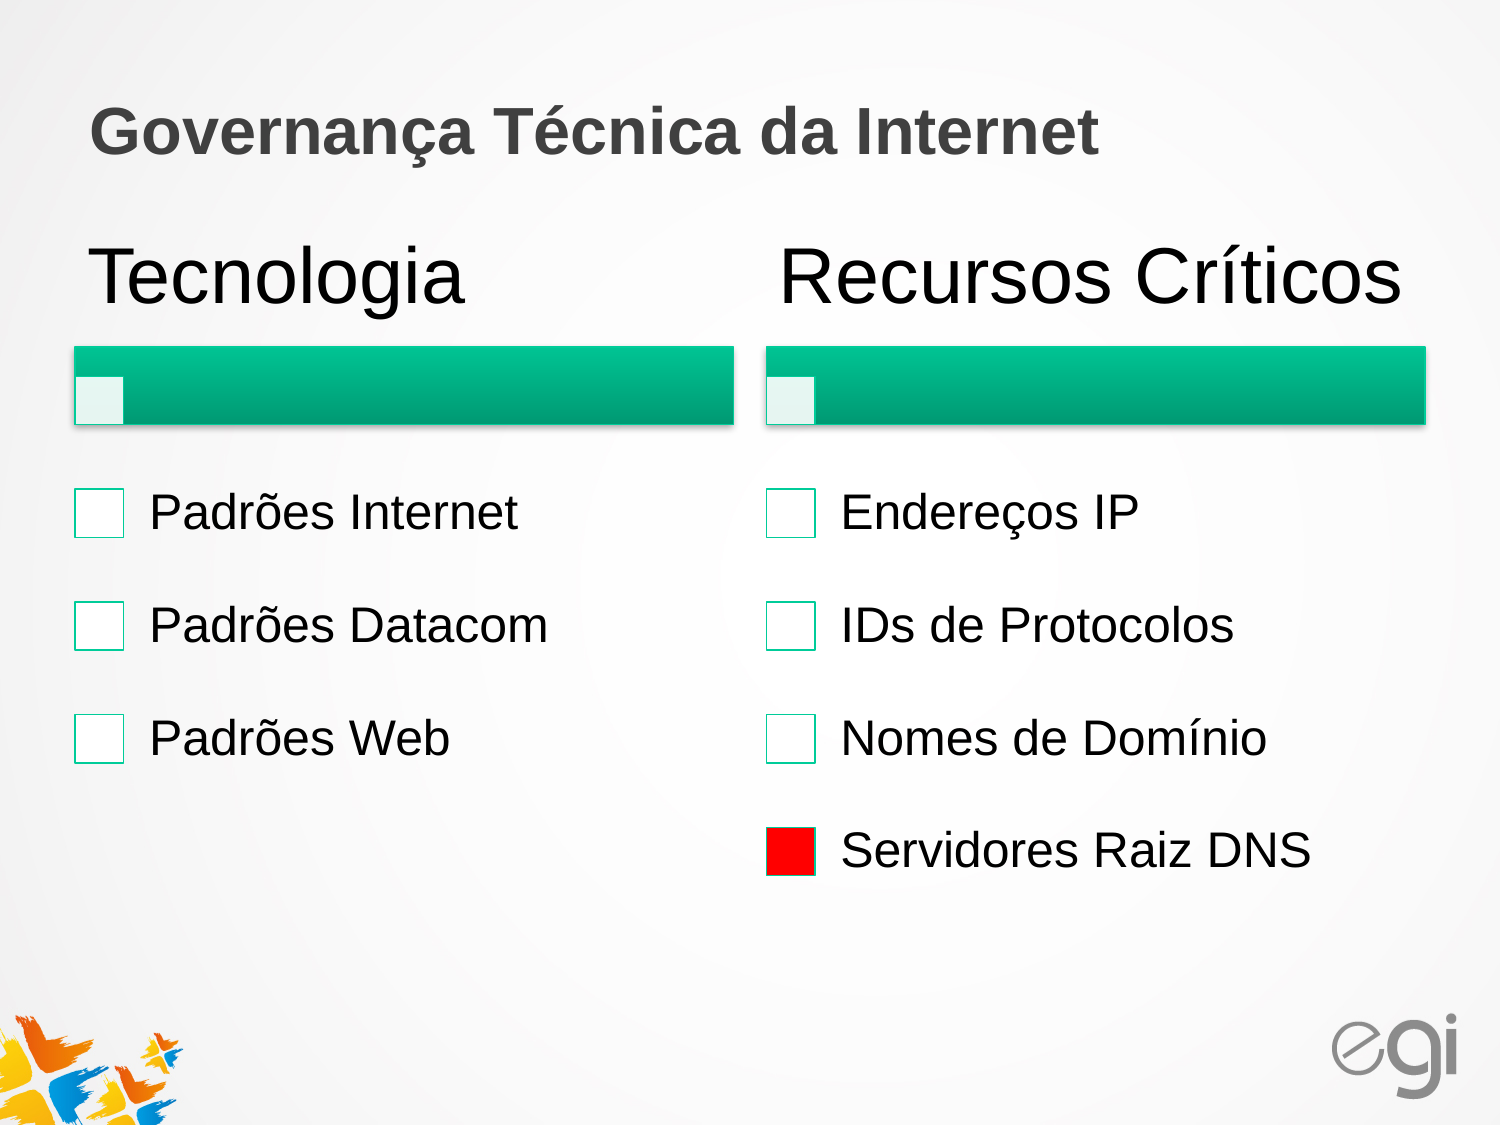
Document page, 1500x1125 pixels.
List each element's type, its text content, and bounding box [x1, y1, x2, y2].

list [74, 207, 1426, 988]
picture [0, 0, 1500, 1125]
title Governança Técnica da Internet [75, 0, 1425, 178]
